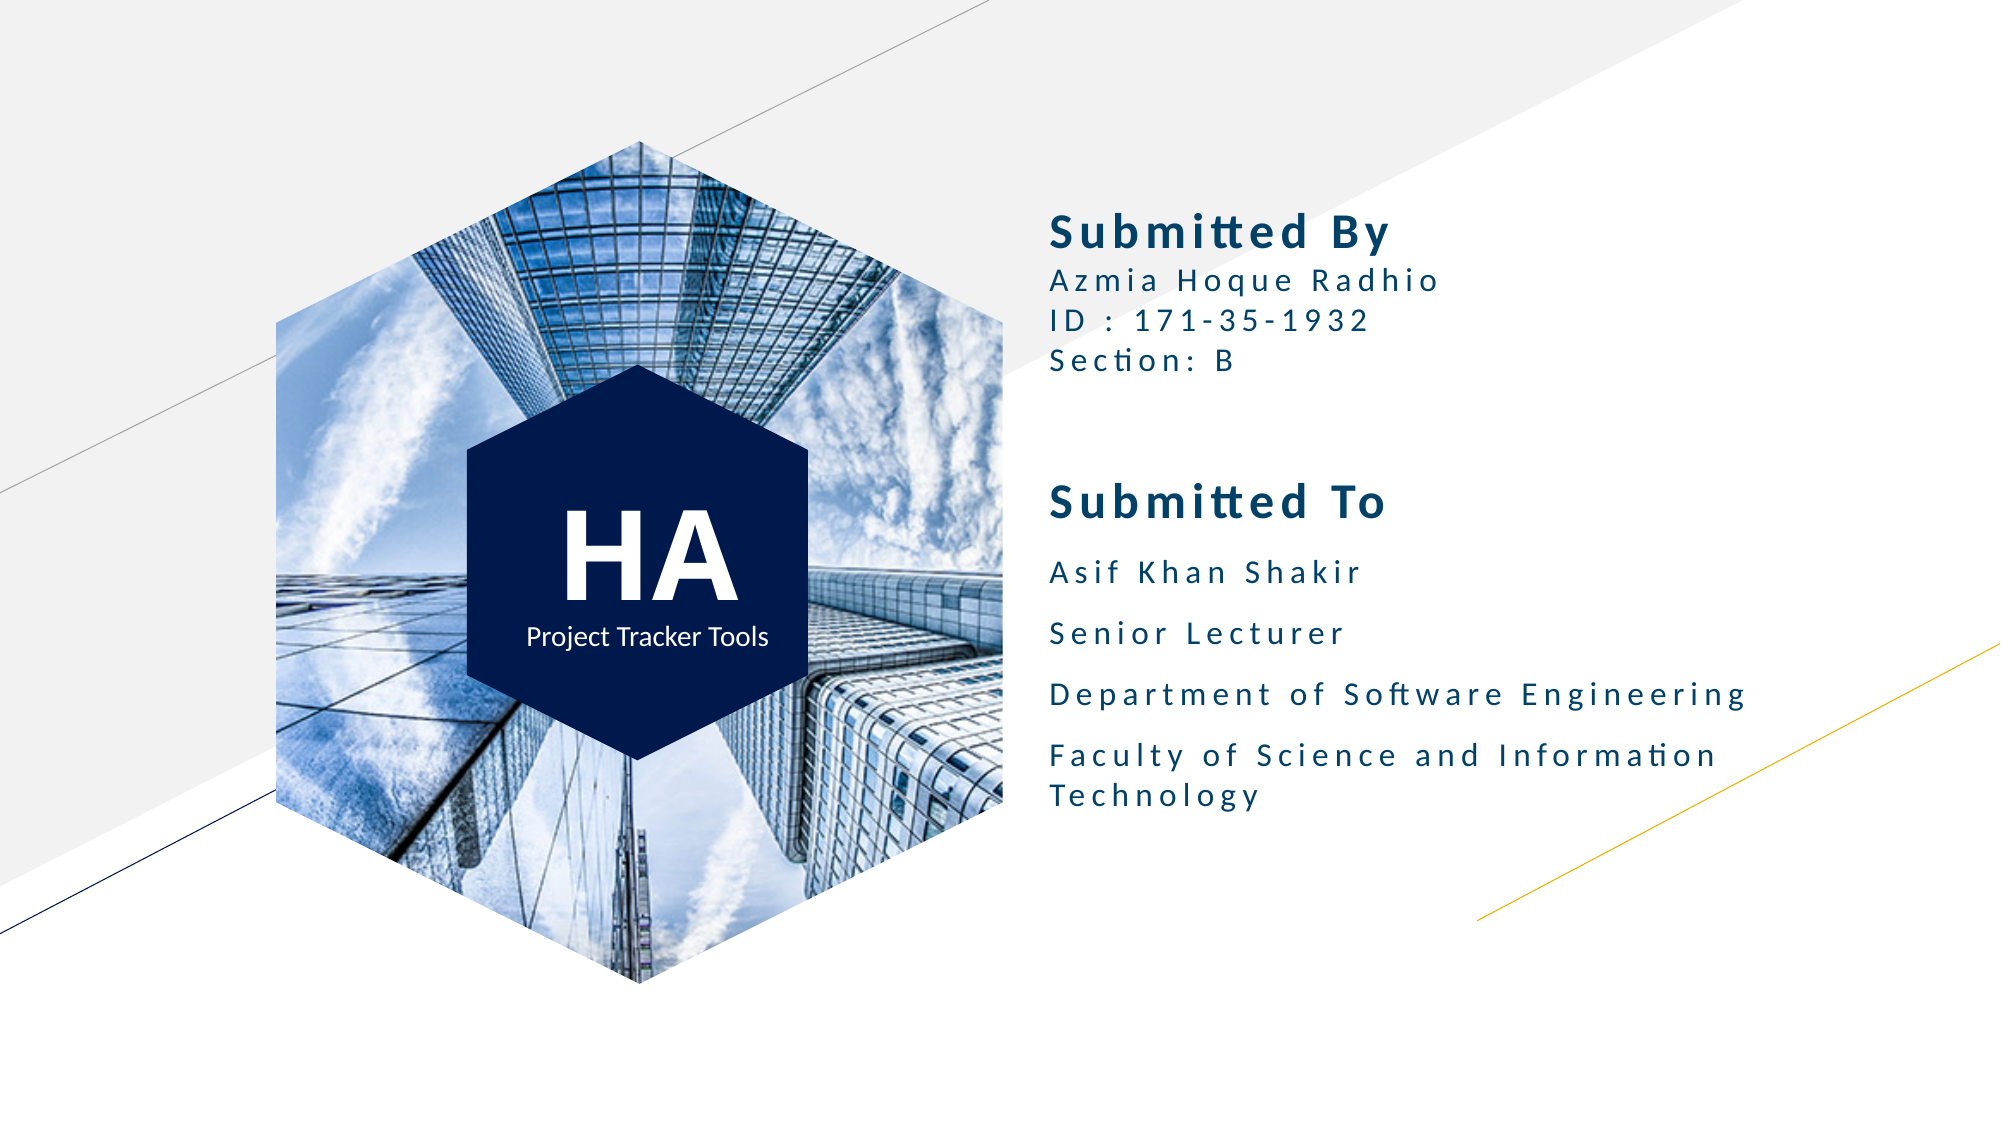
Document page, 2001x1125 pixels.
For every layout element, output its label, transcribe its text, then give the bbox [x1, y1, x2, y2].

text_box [510, 468, 786, 661]
picture [276, 141, 1003, 984]
subtitle Submitted By Azmia Hoque Radhio ID : 171-35-1932 Section: B [1034, 191, 1831, 436]
text_box Submitted To Asif Khan Shakir Senior Lecturer Department of Software Engineering Faculty of Science and Information Technology [1034, 468, 1831, 905]
